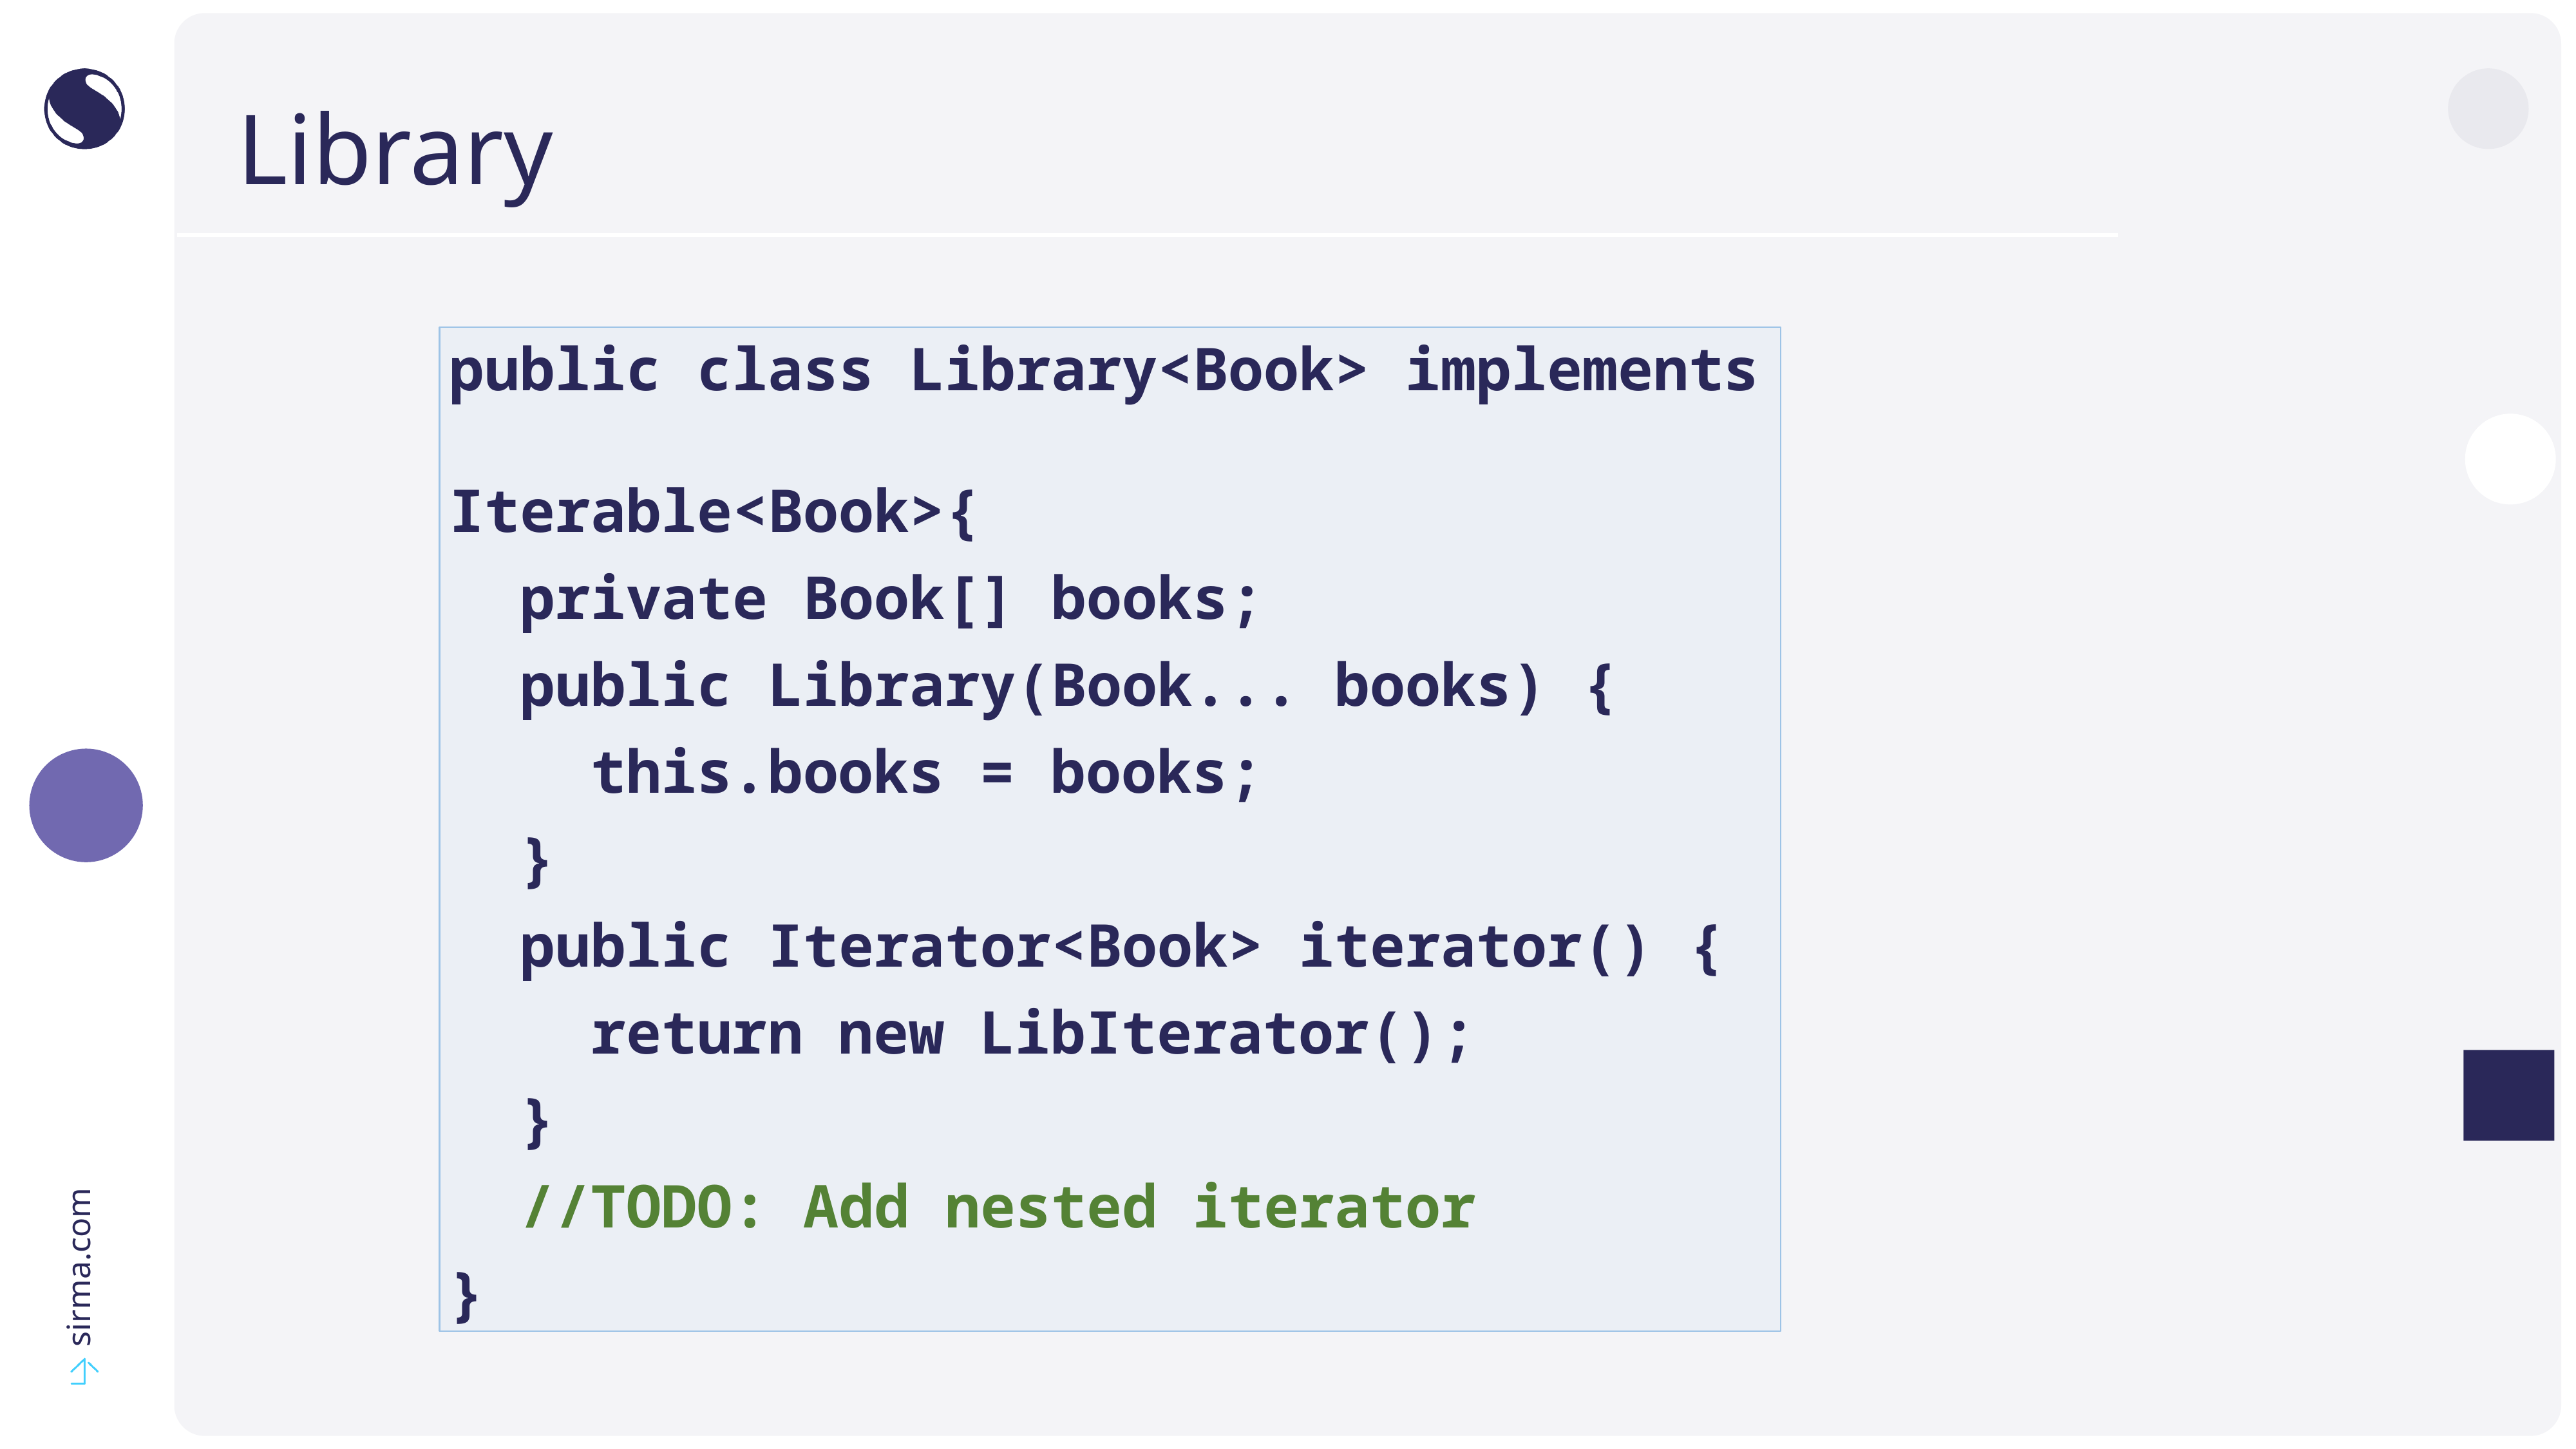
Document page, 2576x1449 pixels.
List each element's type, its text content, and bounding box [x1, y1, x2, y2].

picture [44, 68, 125, 149]
text_box public class Library<Book> implements Iterable<Book>{ private Book[] books; public Library(Book... books) { this.books = books; } public Iterator<Book> iterator() { return new LibIterator(); } //TODO: Add nested iterator } [439, 327, 1781, 1331]
title Library [227, 77, 2118, 230]
picture [70, 1358, 99, 1385]
